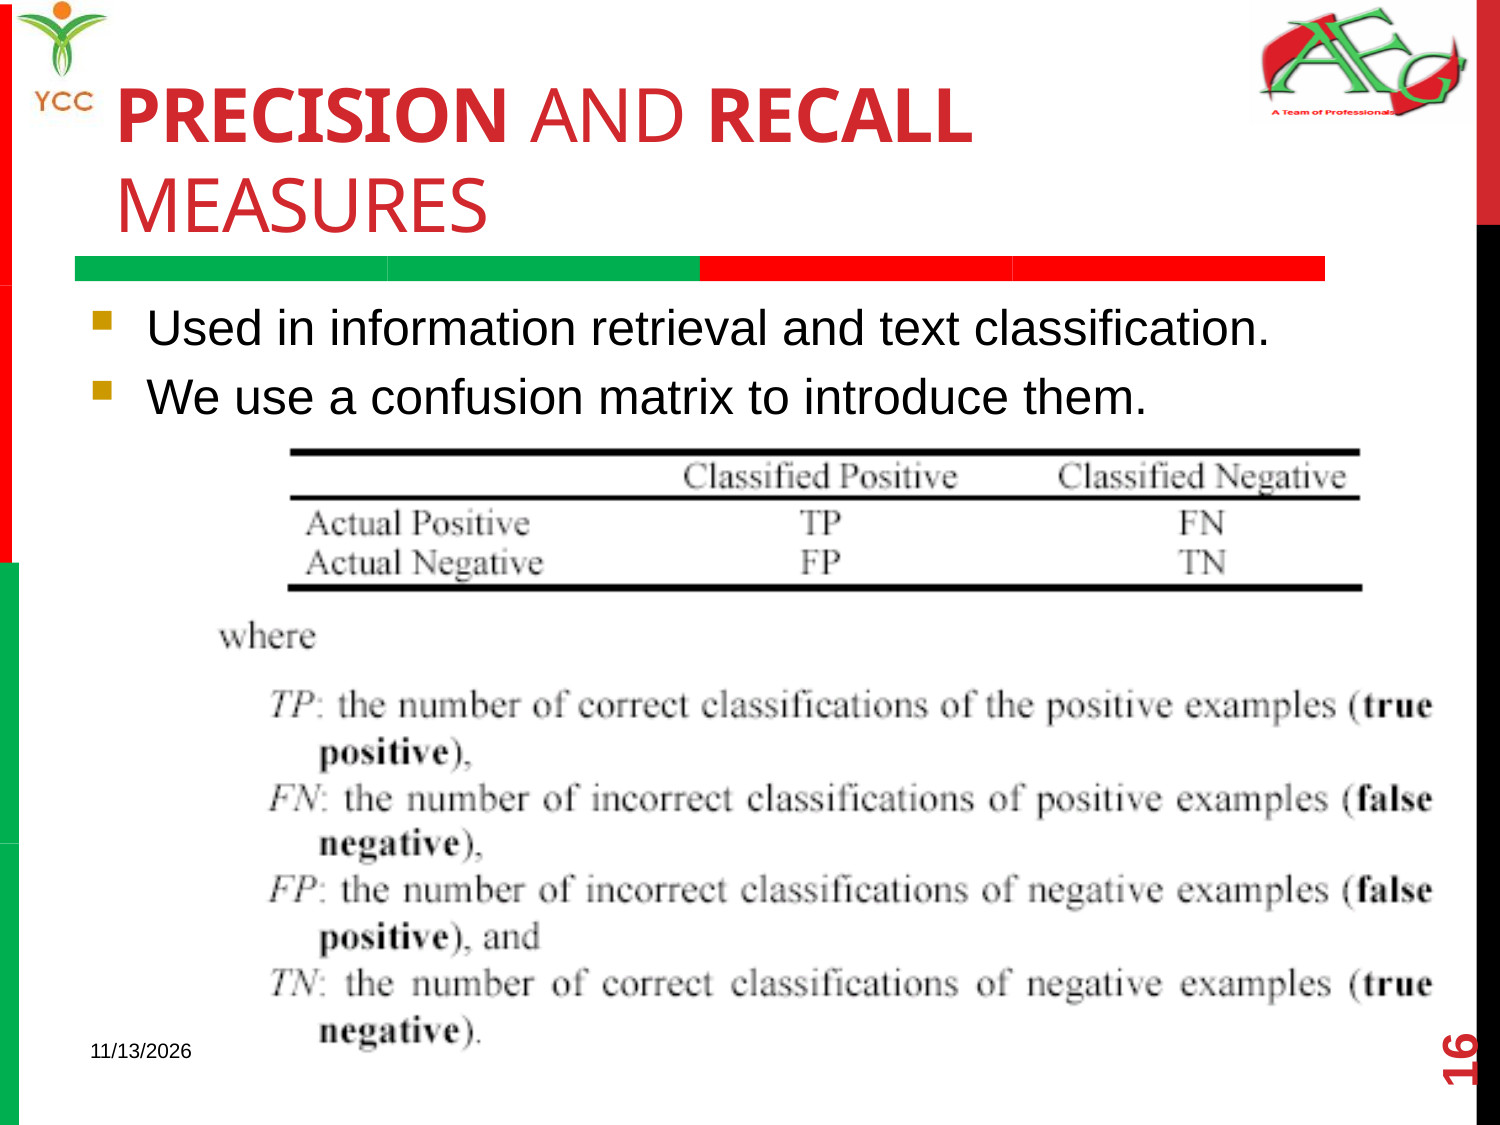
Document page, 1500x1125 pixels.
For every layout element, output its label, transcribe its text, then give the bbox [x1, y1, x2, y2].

picture [12, 0, 113, 143]
slide_number 16 [1427, 887, 1488, 1104]
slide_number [75, 1012, 217, 1063]
picture [1250, 0, 1475, 124]
title Precision and recall measures [99, 29, 1288, 255]
picture [211, 436, 1442, 1059]
list Used in information retrieval and text classification. We use a confusion matrix to introduce them. [74, 287, 1326, 1006]
